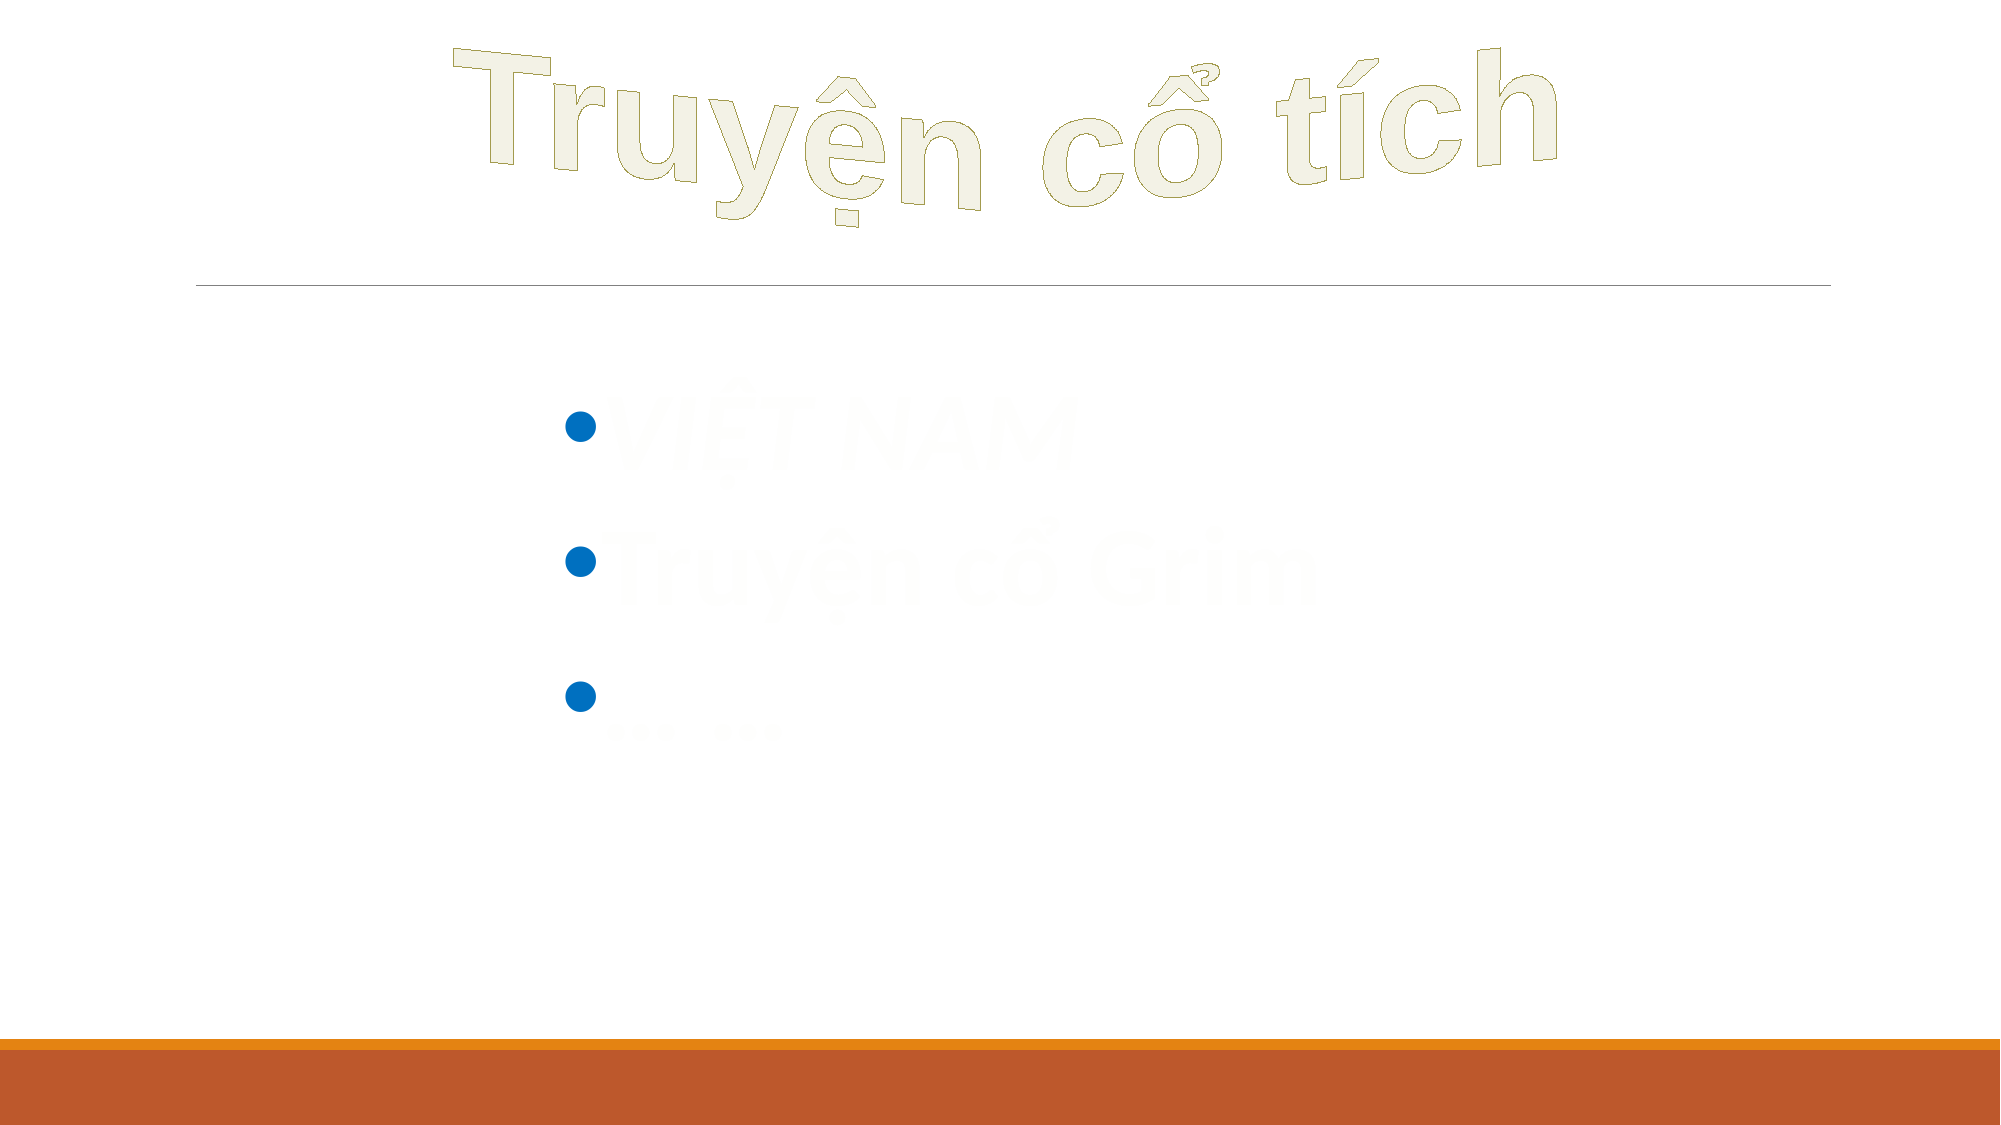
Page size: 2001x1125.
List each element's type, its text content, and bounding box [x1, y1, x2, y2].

text_box VIỆT NAM Truyện cổ Grim … … [140, 350, 1339, 771]
